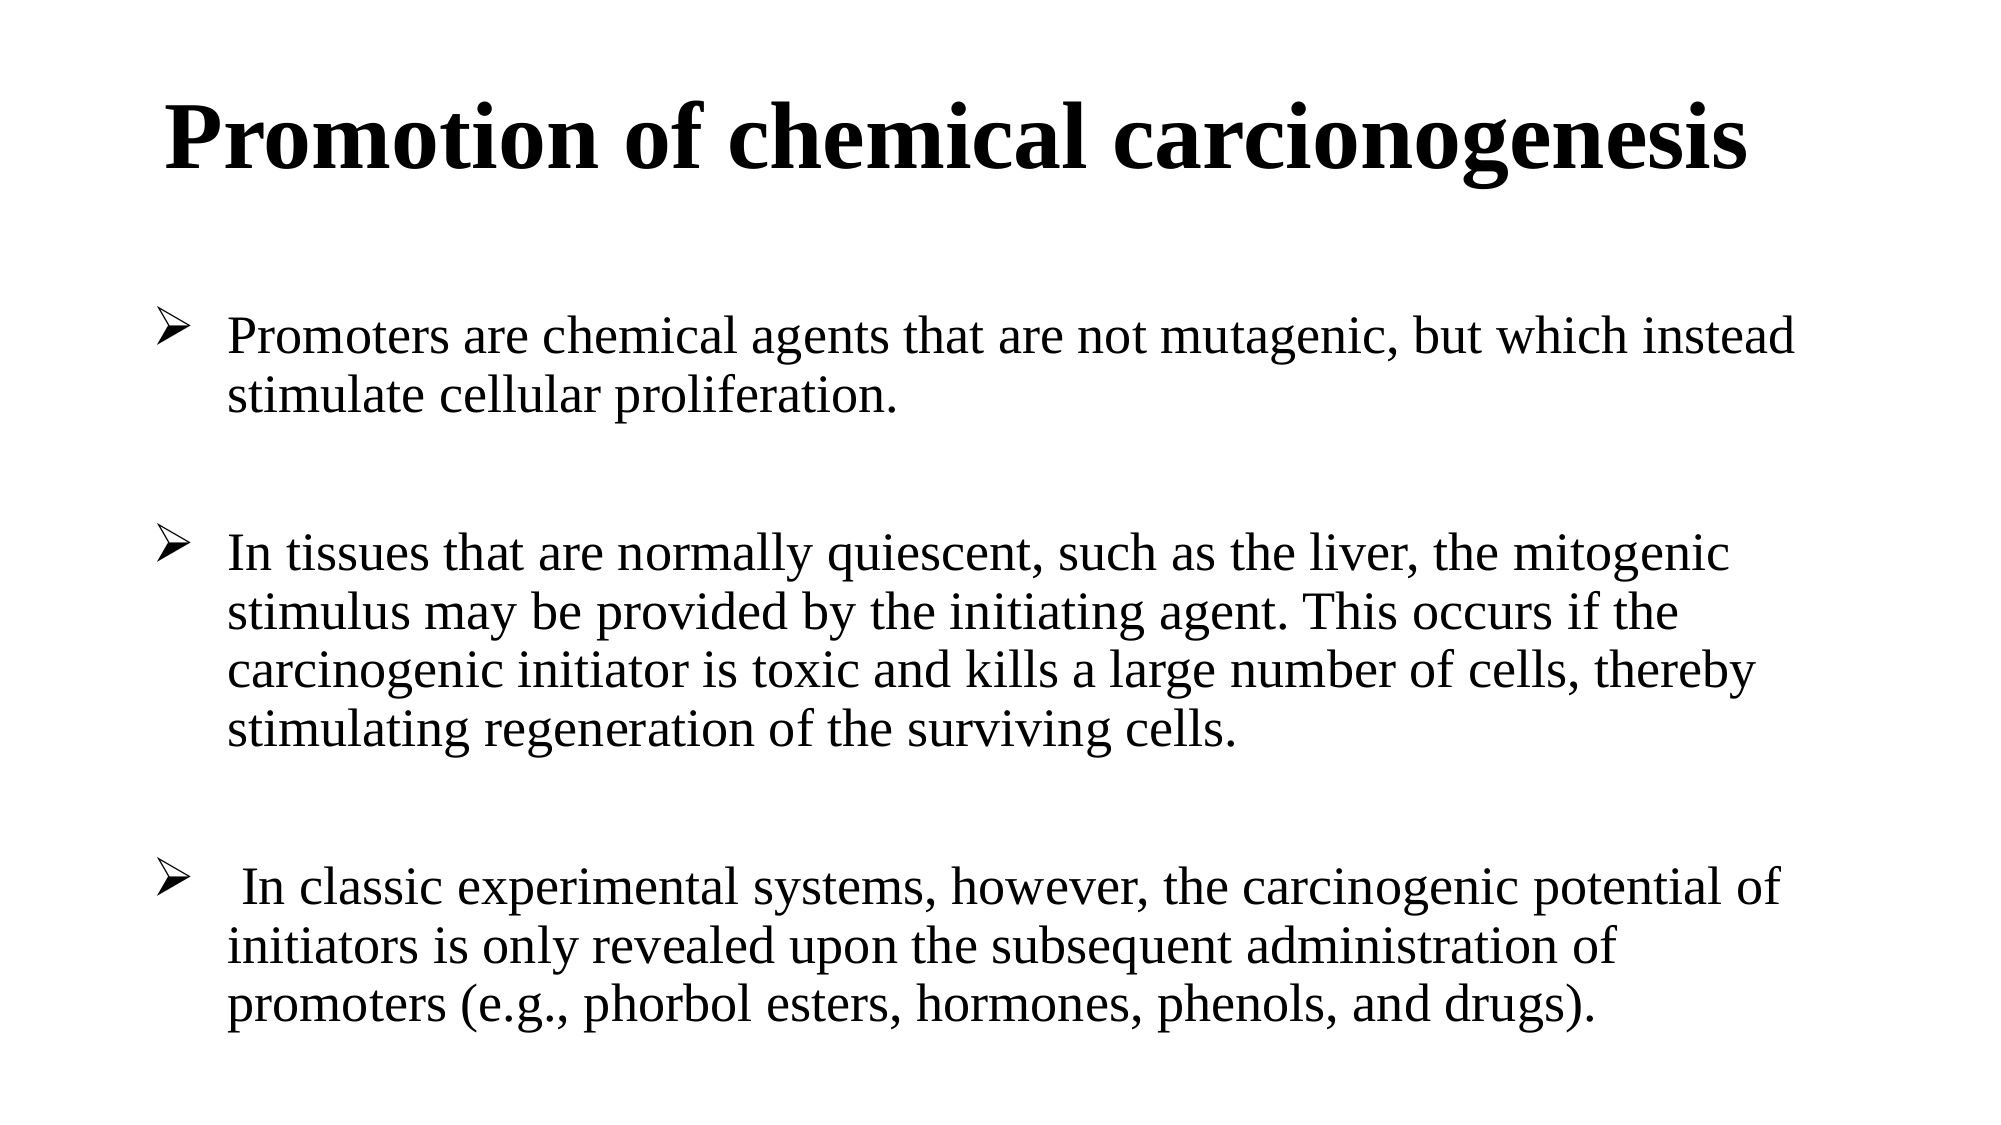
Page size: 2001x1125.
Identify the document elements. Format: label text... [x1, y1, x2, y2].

title Promotion of chemical carcionogenesis [149, 57, 1849, 217]
list Promoters are chemical agents that are not mutagenic, but which instead stimulate cellular proliferation. In tissues that are normally quiescent, such as the liver, the mitogenic stimulus may be provided by the initiating agent. This occurs if the carcinogenic initiator is toxic and kills a large number of cells, thereby stimulating regeneration of the surviving cells. In classic experimental systems, however, the carcinogenic potential of initiators is only revealed upon the subsequent administration of promoters (e.g., phorbol esters, hormones, phenols, and drugs). [137, 299, 1863, 1014]
